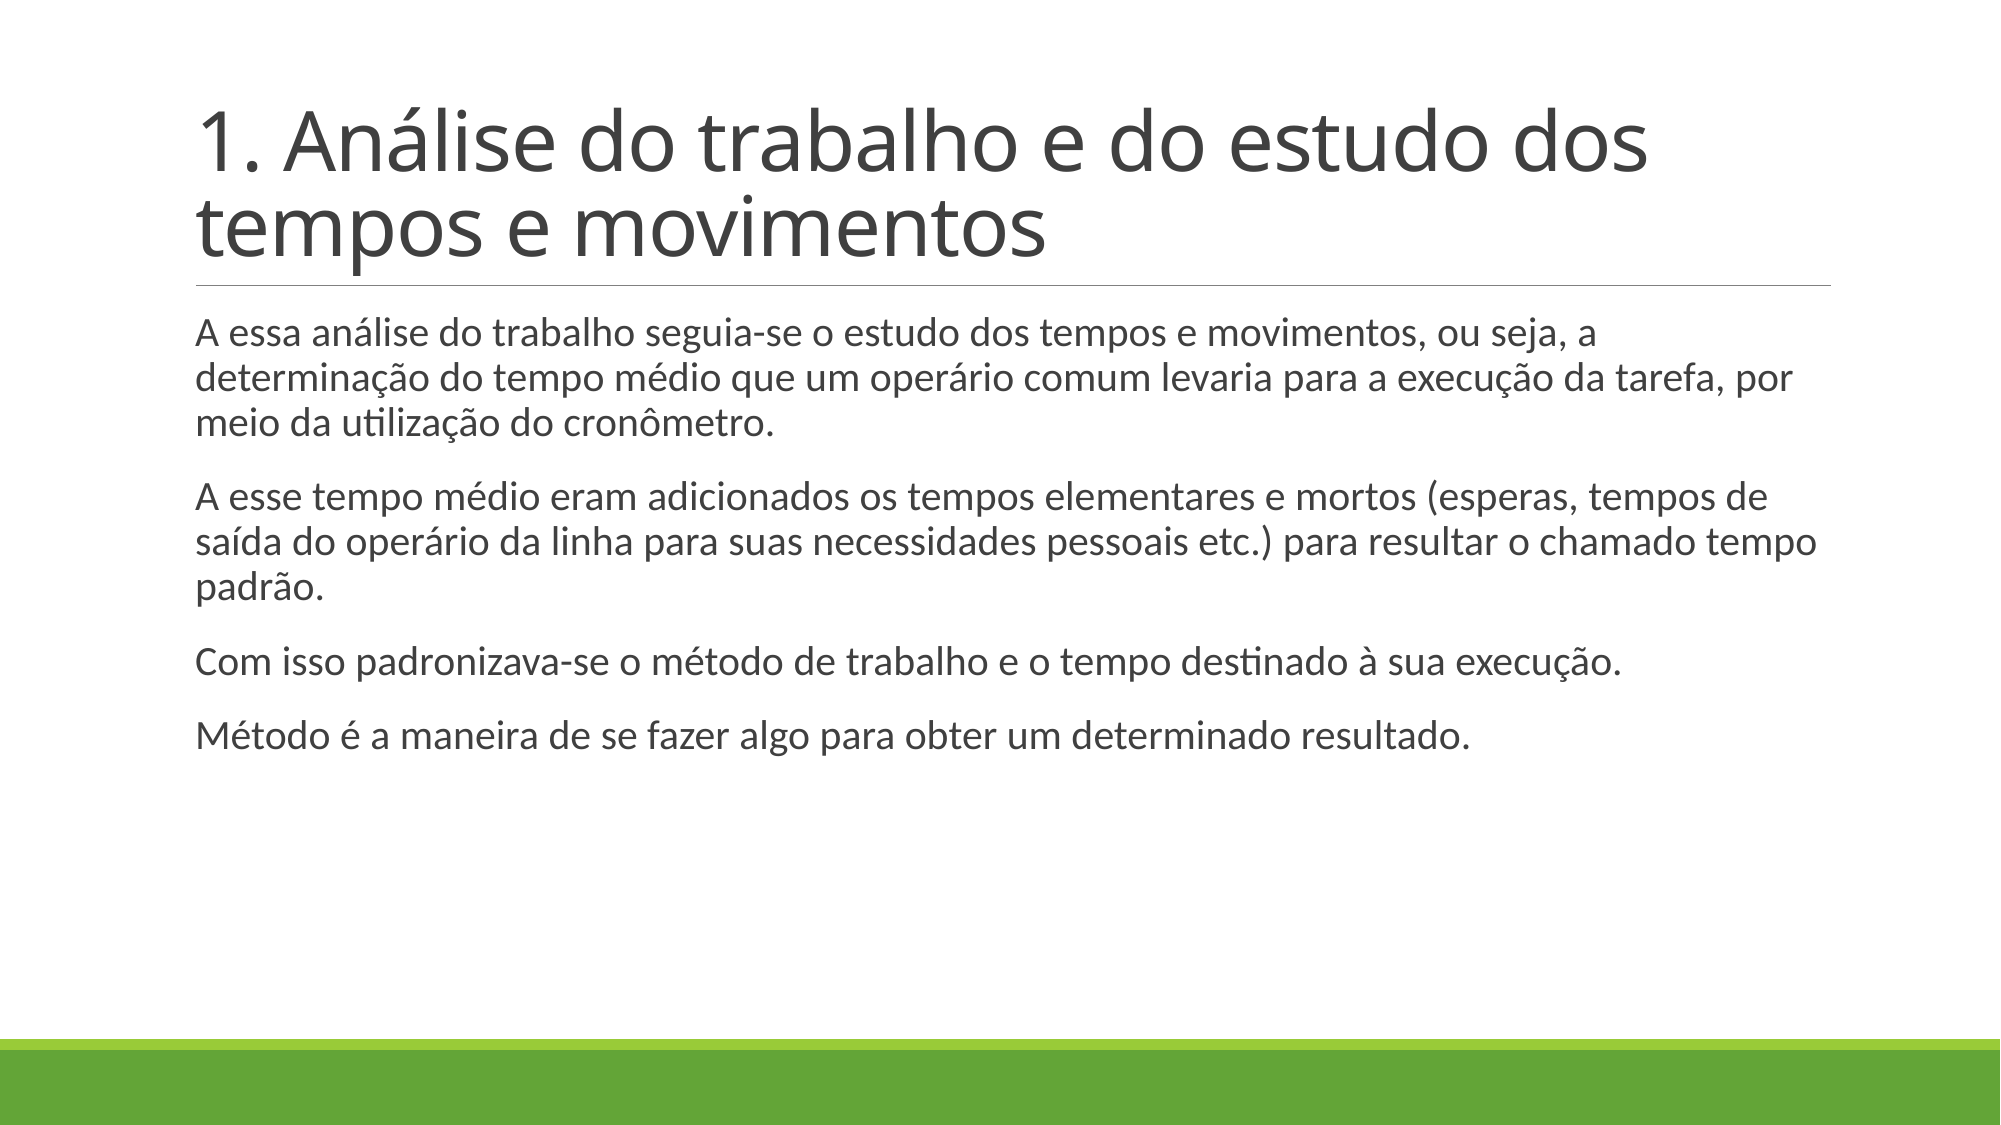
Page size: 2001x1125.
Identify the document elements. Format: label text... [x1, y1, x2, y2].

list A essa análise do trabalho seguia-se o estudo dos tempos e movimentos, ou seja, a determinação do tempo médio que um operário comum levaria para a execução da tarefa, por meio da utilização do cronômetro. A esse tempo médio eram adicionados os tempos elementares e mortos (esperas, tempos de saída do operário da linha para suas necessidades pessoais etc.) para resultar o chamado tempo padrão. Com isso padronizava-se o método de trabalho e o tempo destinado à sua execução. Método é a maneira de se fazer algo para obter um determinado resultado. [180, 302, 1830, 963]
title 1. Análise do trabalho e do estudo dos tempos e movimentos [180, 43, 1830, 282]
